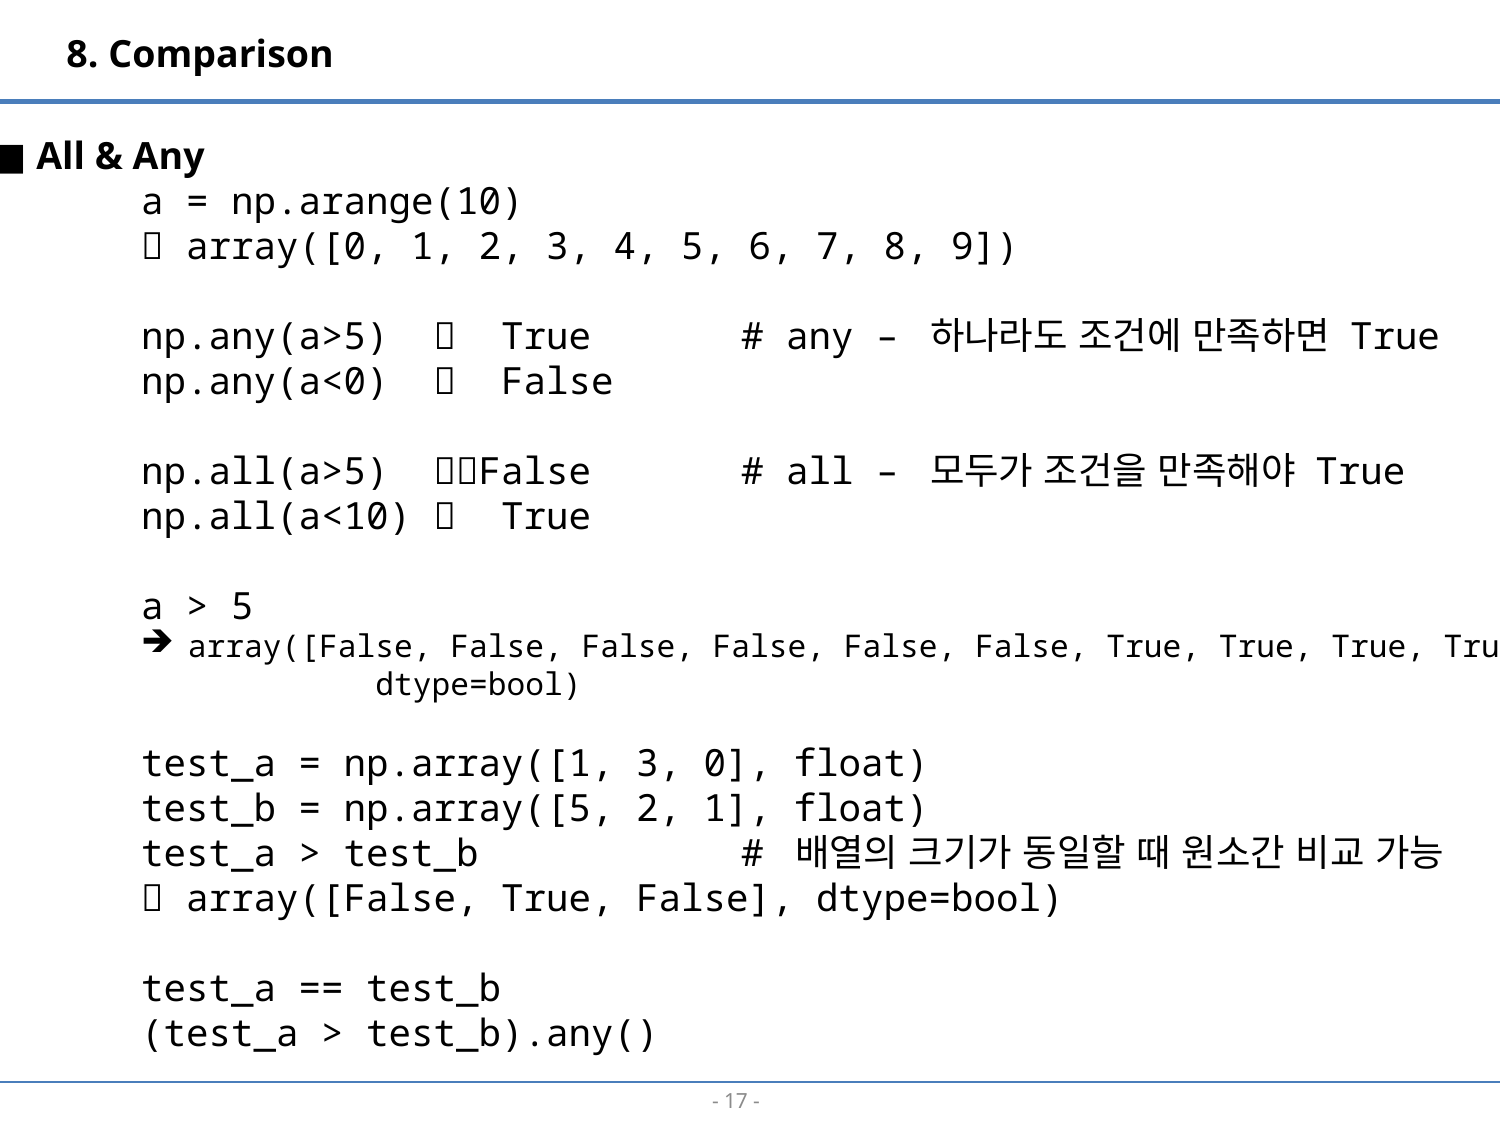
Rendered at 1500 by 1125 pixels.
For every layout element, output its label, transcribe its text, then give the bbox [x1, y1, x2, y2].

text_box ■ All & Any a = np.arange(10)  array([0, 1, 2, 3, 4, 5, 6, 7, 8, 9]) np.any(a>5)  True # any – 하나라도 조건에 만족하면 True np.any(a<0)  False np.all(a>5) False # all – 모두가 조건을 만족해야 True np.all(a<10)  True a > 5 array([False, False, False, False, False, False, True, True, True, True], dtype=bool) test_a = np.array([1, 3, 0], float) test_b = np.array([5, 2, 1], float) test_a > test_b # 배열의 크기가 동일할 때 원소간 비교 가능  array([False, True, False], dtype=bool) test_a == test_b (test_a > test_b).any() [0, 101, 1500, 1062]
slide_number - 16 - [561, 1082, 911, 1122]
text_box 8. Comparison [51, 22, 350, 82]
